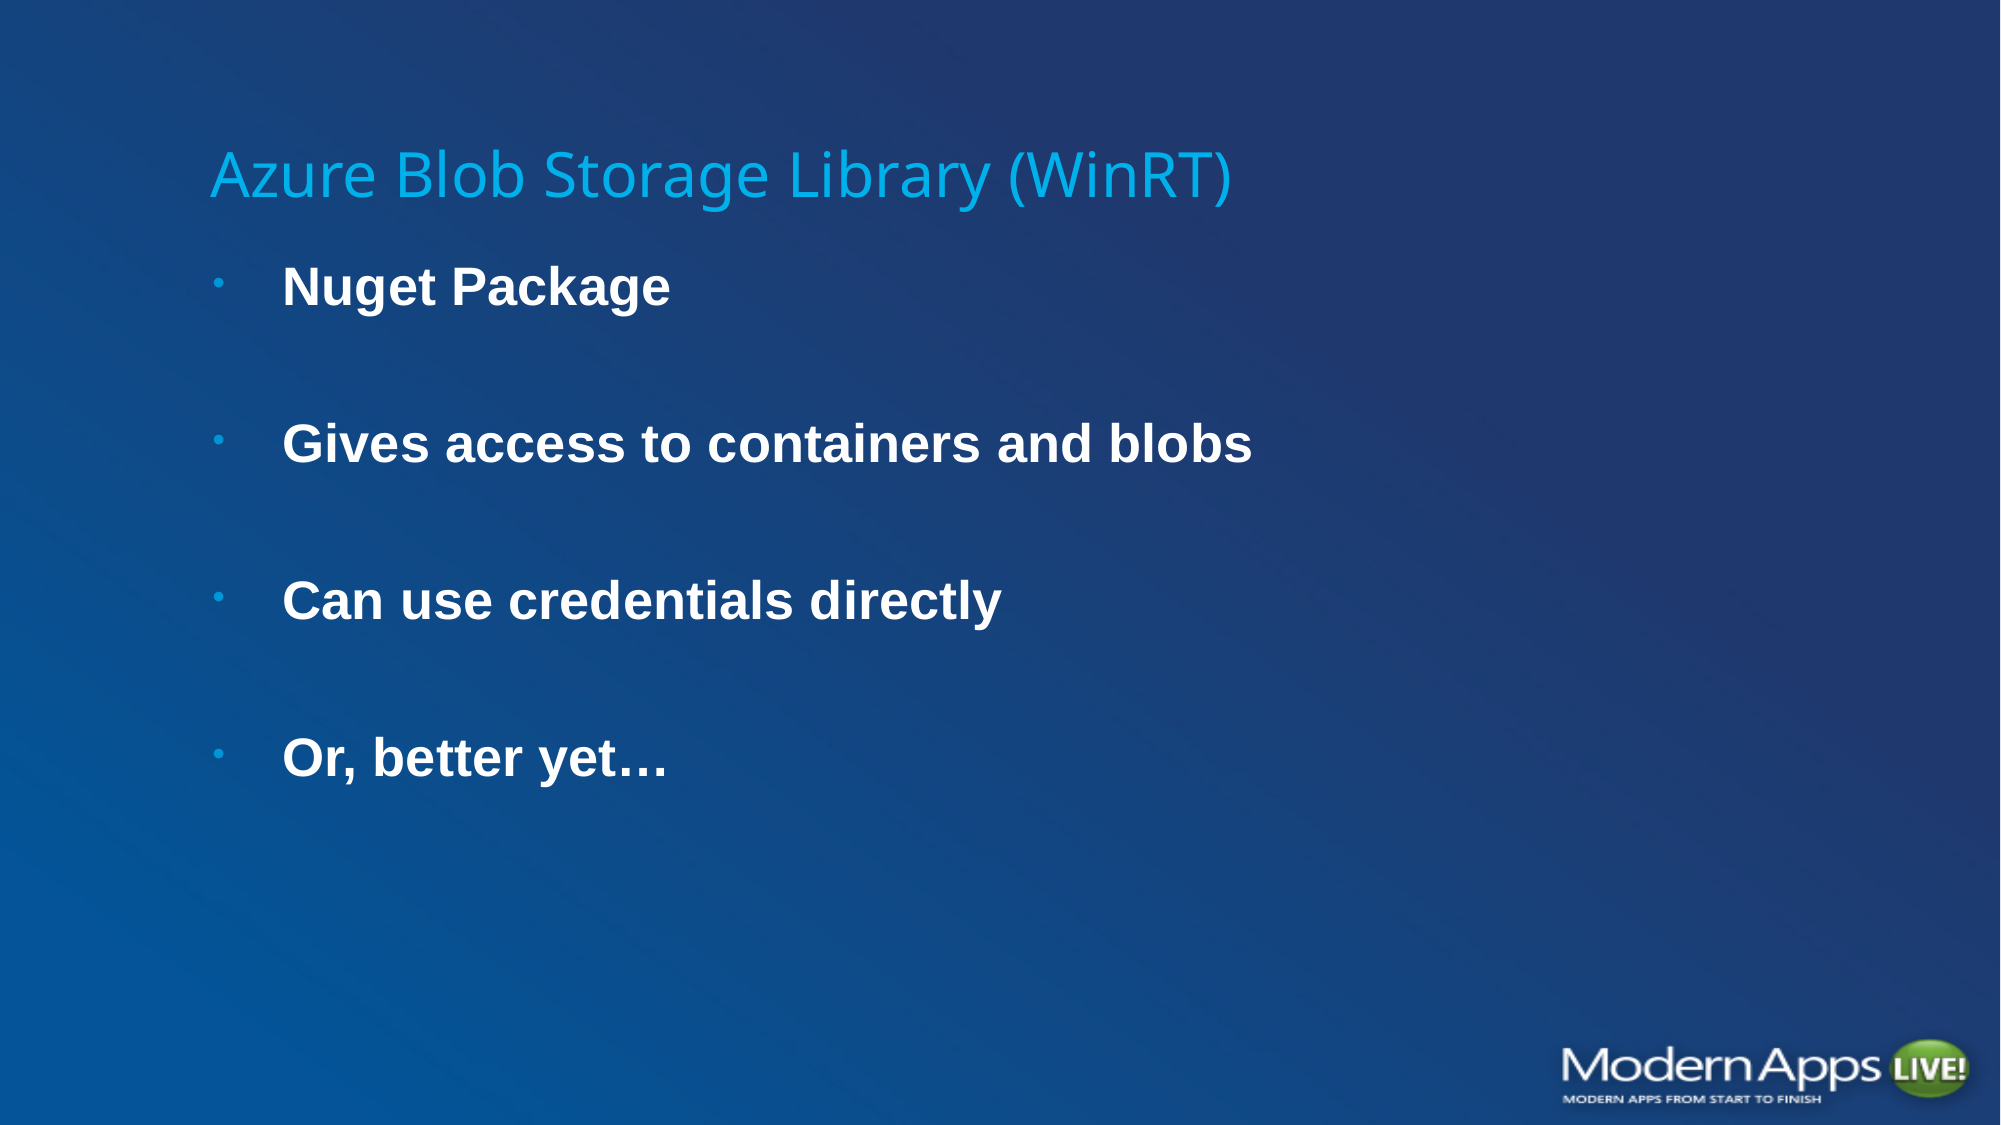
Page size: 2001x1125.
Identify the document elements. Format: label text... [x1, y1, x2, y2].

title Azure Blob Storage Library (WinRT) [195, 21, 1808, 217]
list Nuget Package Gives access to containers and blobs Can use credentials directly Or, better yet… [196, 243, 1809, 1026]
picture [0, 0, 2001, 1125]
